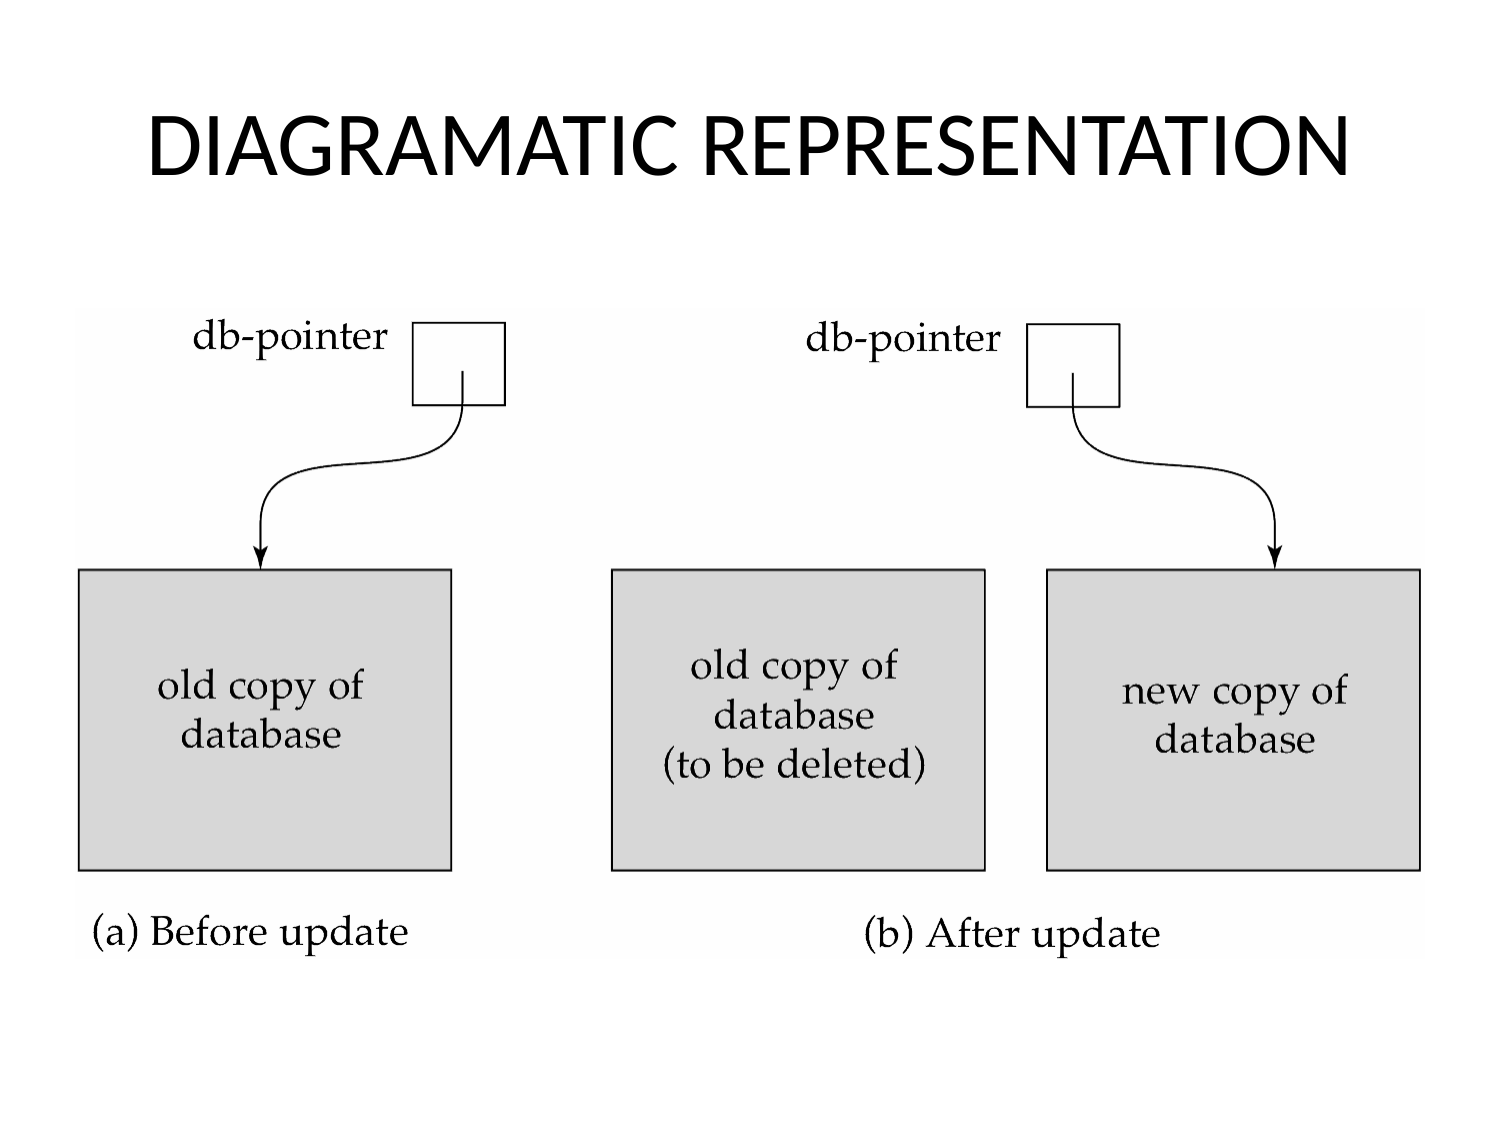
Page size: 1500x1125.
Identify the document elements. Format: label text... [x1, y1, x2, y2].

title DIAGRAMATIC REPRESENTATION [75, 45, 1425, 233]
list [74, 308, 1426, 959]
